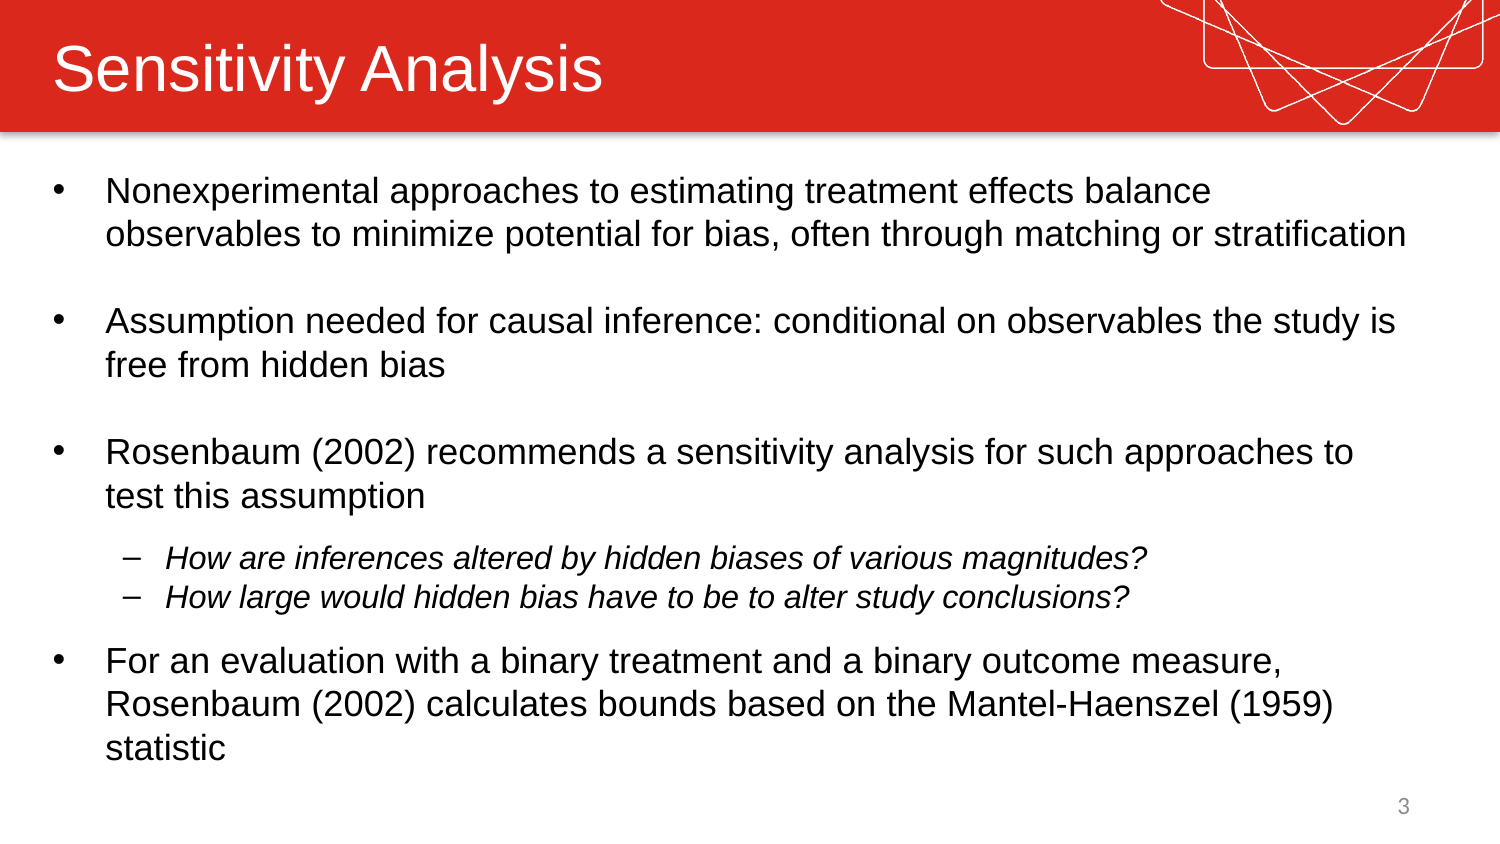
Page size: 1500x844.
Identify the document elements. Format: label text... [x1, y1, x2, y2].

picture [1137, 0, 1500, 135]
list Nonexperimental approaches to estimating treatment effects balance observables to minimize potential for bias, often through matching or stratification Assumption needed for causal inference: conditional on observables the study is free from hidden bias Rosenbaum (2002) recommends a sensitivity analysis for such approaches to test this assumption How are inferences altered by hidden biases of various magnitudes? How large would hidden bias have to be to alter study conclusions? For an evaluation with a binary treatment and a binary outcome measure, Rosenbaum (2002) calculates bounds based on the Mantel-Haenszel (1959) statistic [37, 159, 1425, 822]
title Sensitivity Analysis [37, 18, 1388, 113]
slide_number 3 [1074, 782, 1425, 827]
